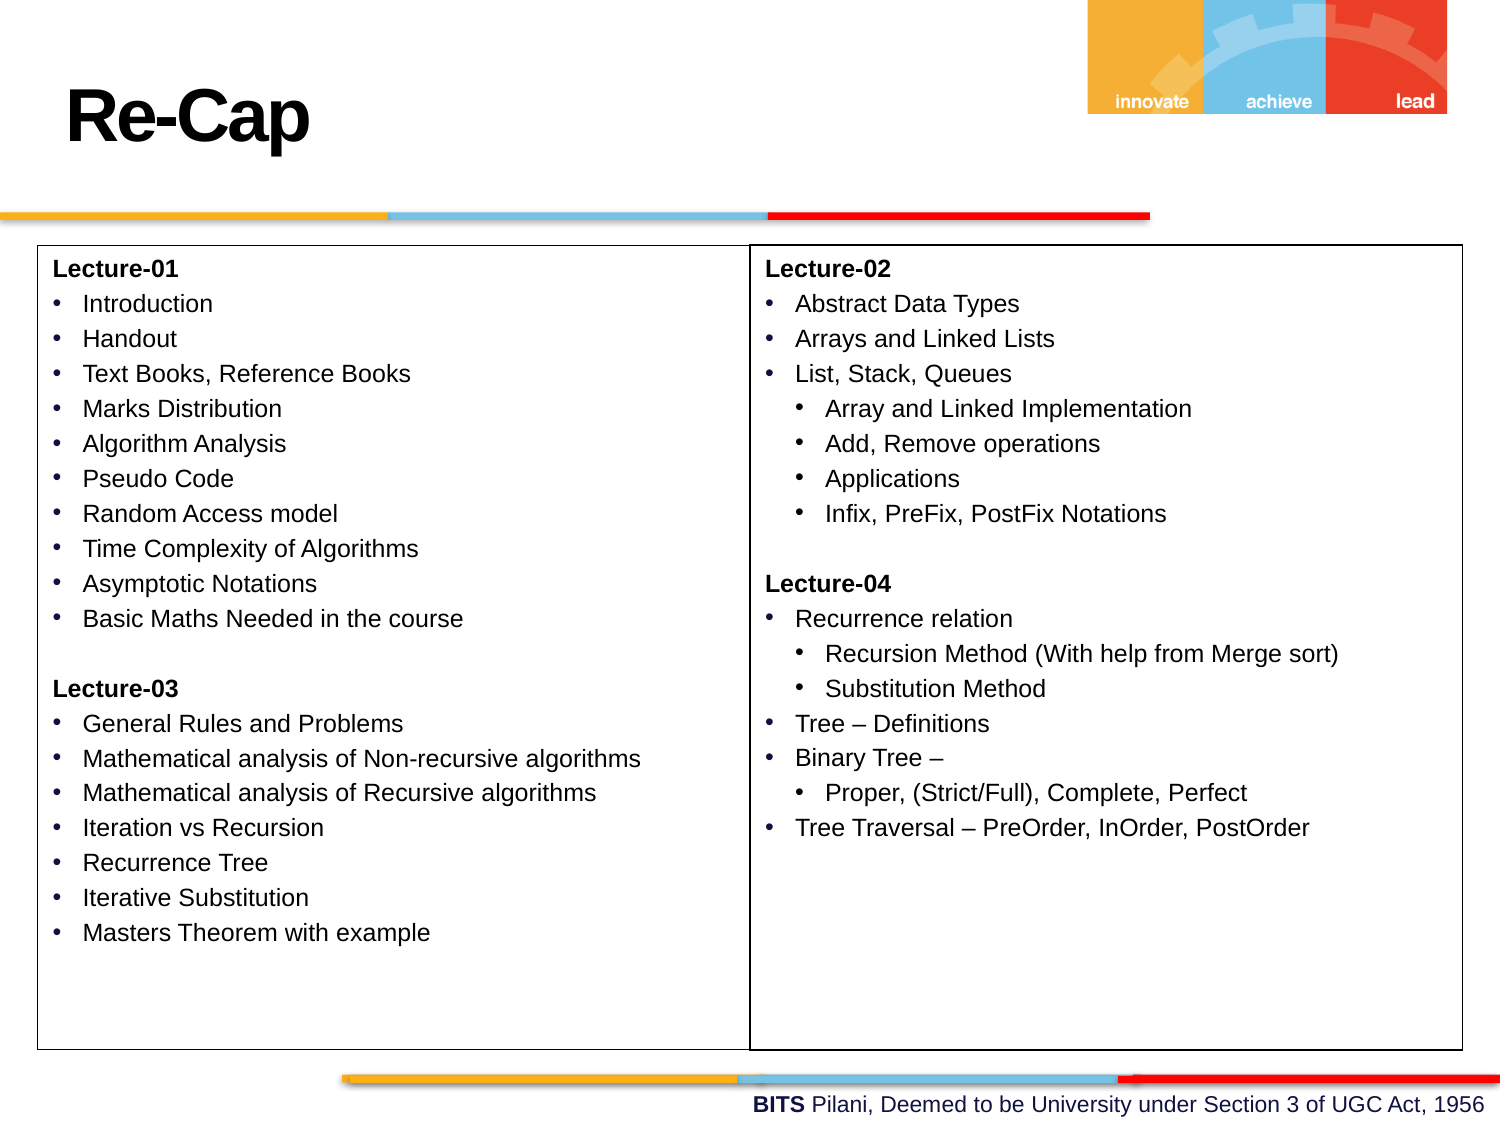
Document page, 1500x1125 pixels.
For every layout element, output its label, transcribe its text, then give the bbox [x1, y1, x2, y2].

list Re-Cap [50, 24, 1088, 213]
list Lecture-01 Introduction Handout Text Books, Reference Books Marks Distribution Algorithm Analysis Pseudo Code Random Access model Time Complexity of Algorithms Asymptotic Notations Basic Maths Needed in the course Lecture-03 General Rules and Problems Mathematical analysis of Non-recursive algorithms Mathematical analysis of Recursive algorithms Iteration vs Recursion Recurrence Tree Iterative Substitution Masters Theorem with example [37, 245, 750, 1050]
text_box Lecture-02 Abstract Data Types Arrays and Linked Lists List, Stack, Queues Array and Linked Implementation Add, Remove operations Applications Infix, PreFix, PostFix Notations Lecture-04 Recurrence relation Recursion Method (With help from Merge sort) Substitution Method Tree – Definitions Binary Tree – Proper, (Strict/Full), Complete, Perfect Tree Traversal – PreOrder, InOrder, PostOrder [750, 245, 1463, 1050]
picture [1087, 0, 1448, 114]
